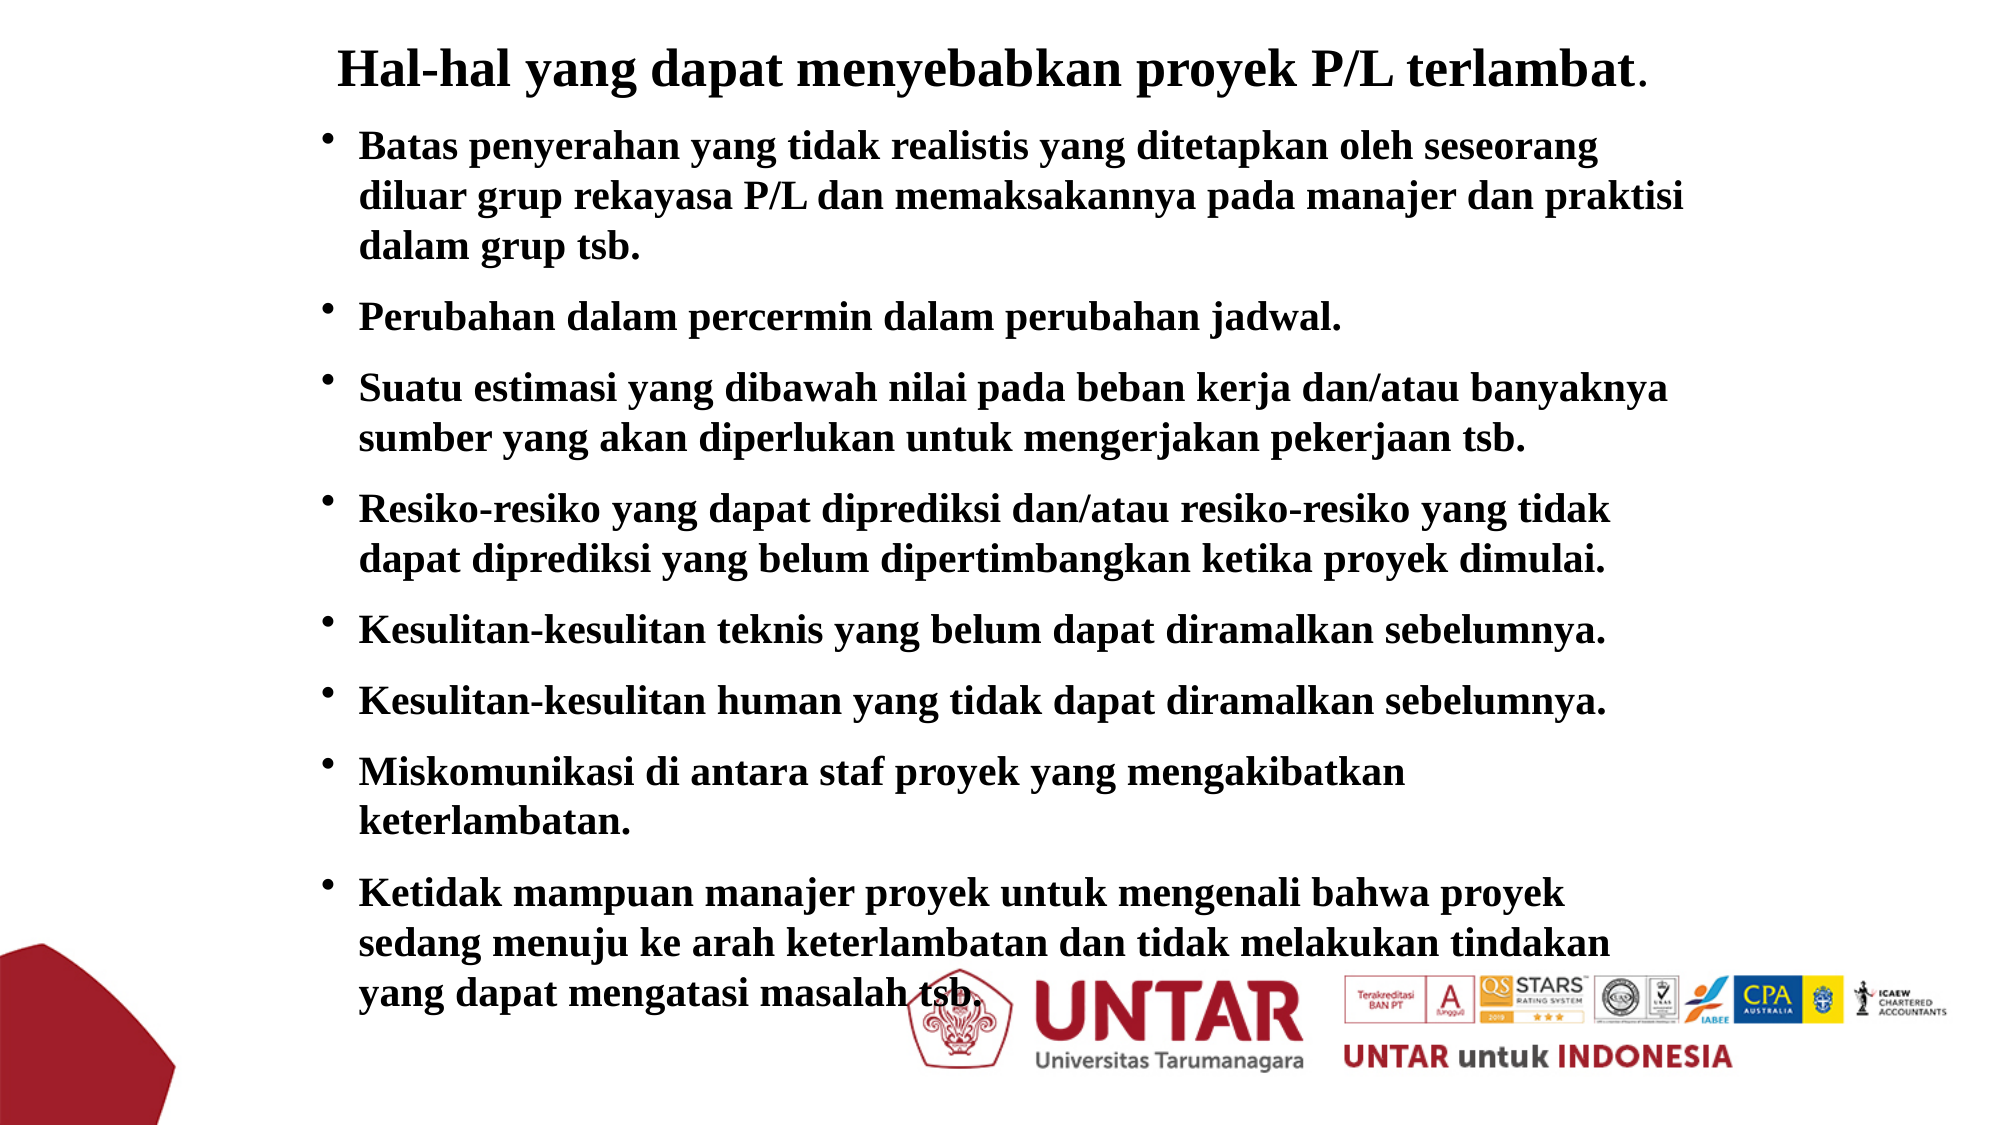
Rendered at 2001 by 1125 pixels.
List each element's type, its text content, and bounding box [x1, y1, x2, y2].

picture [0, 0, 2001, 1125]
text_box Hal-hal yang dapat menyebabkan proyek P/L terlambat. Batas penyerahan yang tidak realistis yang ditetapkan oleh seseorang diluar grup rekayasa P/L dan memaksakannya pada manajer dan praktisi dalam grup tsb. Perubahan dalam percermin dalam perubahan jadwal. Suatu estimasi yang dibawah nilai pada beban kerja dan/atau banyaknya sumber yang akan diperlukan untuk mengerjakan pekerjaan tsb. Resiko-resiko yang dapat diprediksi dan/atau resiko-resiko yang tidak dapat diprediksi yang belum dipertimbangkan ketika proyek dimulai. Kesulitan-kesulitan teknis yang belum dapat diramalkan sebelumnya. Kesulitan-kesulitan human yang tidak dapat diramalkan sebelumnya. Miskomunikasi di antara staf proyek yang mengakibatkan keterlambatan. Ketidak mampuan manajer proyek untuk mengenali bahwa proyek sedang menuju ke arah keterlambatan dan tidak melakukan tindakan yang dapat mengatasi masalah tsb. [287, 24, 1700, 1107]
